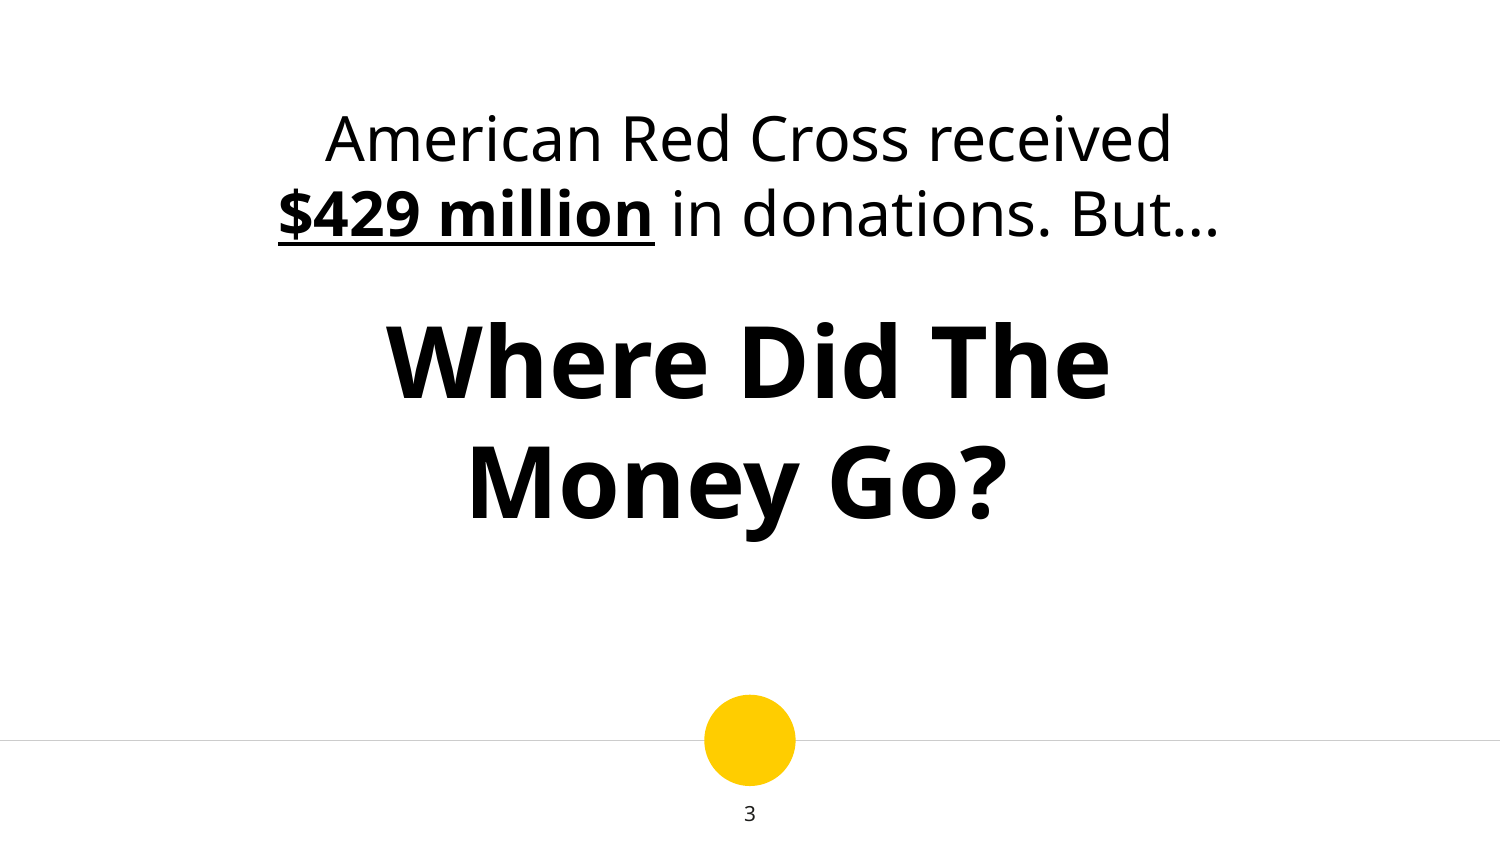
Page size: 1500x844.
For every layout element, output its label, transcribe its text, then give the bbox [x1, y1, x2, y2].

text_box American Red Cross received $429 million in donations. But… [246, 84, 1254, 274]
text_box Where Did The Money Go? [246, 283, 1254, 561]
slide_number 3 [705, 786, 795, 844]
